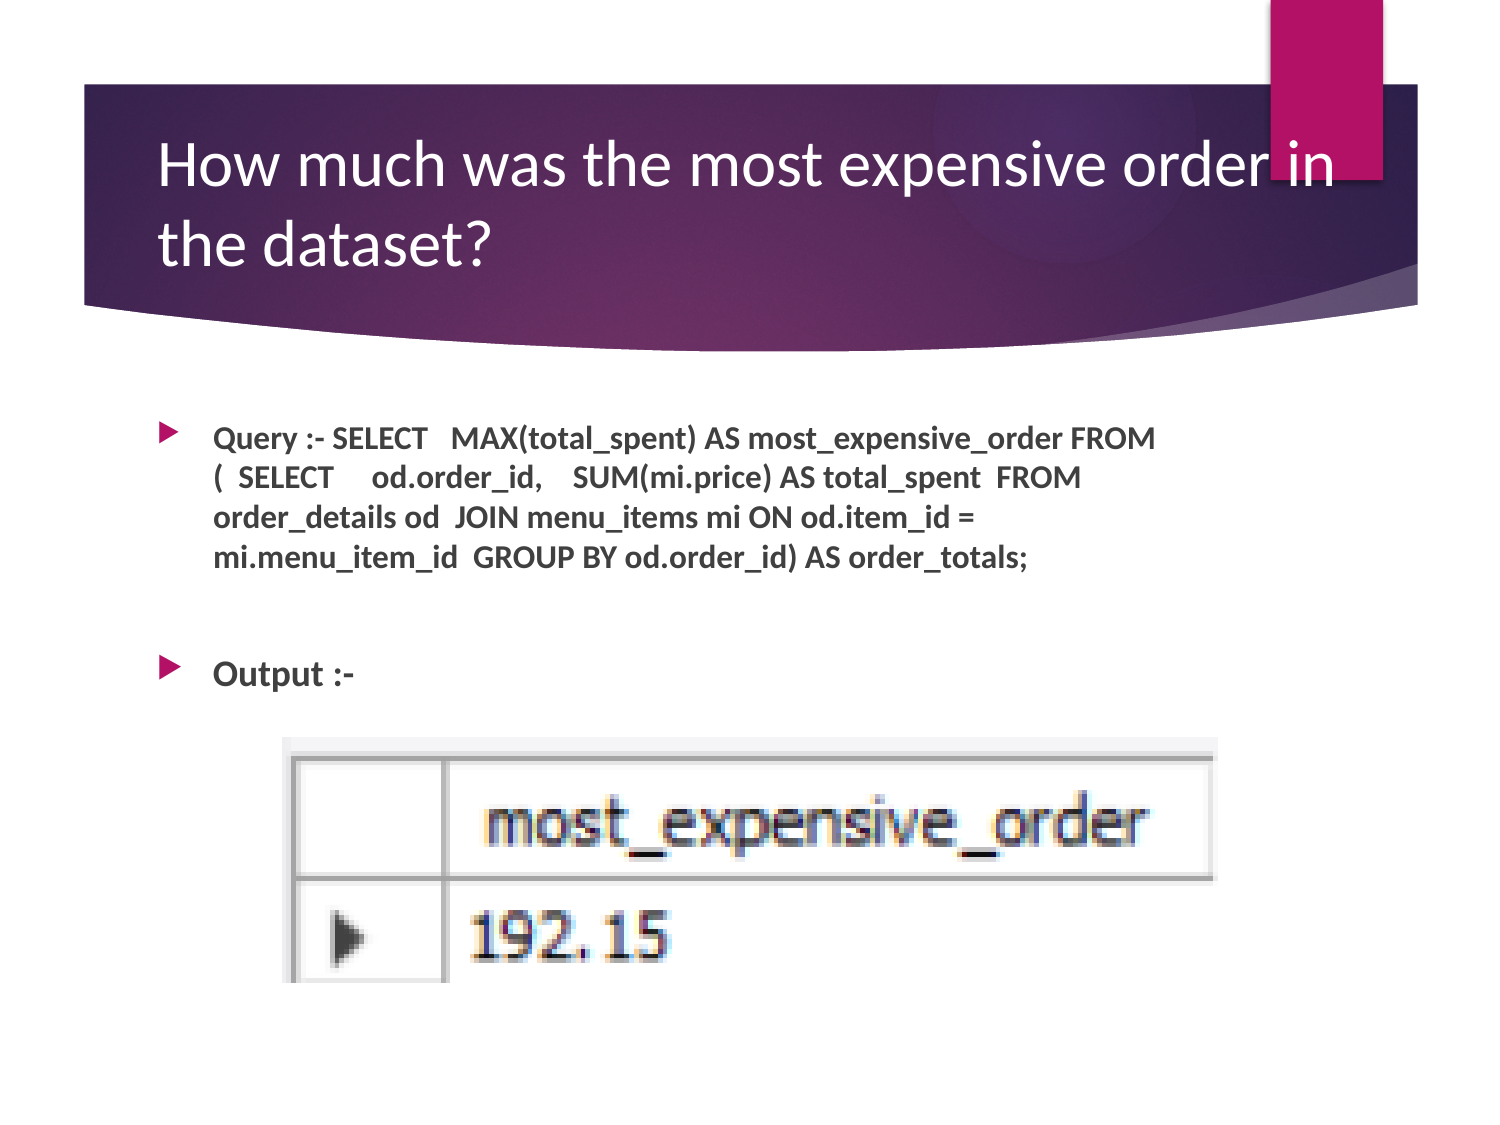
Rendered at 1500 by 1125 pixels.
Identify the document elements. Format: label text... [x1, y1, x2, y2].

text_box Output :- [141, 641, 1183, 738]
title How much was the most expensive order in the dataset? [142, 141, 1400, 259]
list Query :- SELECT MAX(total_spent) AS most_expensive_order FROM ( SELECT od.order_id, SUM(mi.price) AS total_spent FROM order_details od JOIN menu_items mi ON od.item_id = mi.menu_item_id GROUP BY od.order_id) AS order_totals; [141, 408, 1239, 563]
picture [282, 737, 1218, 984]
